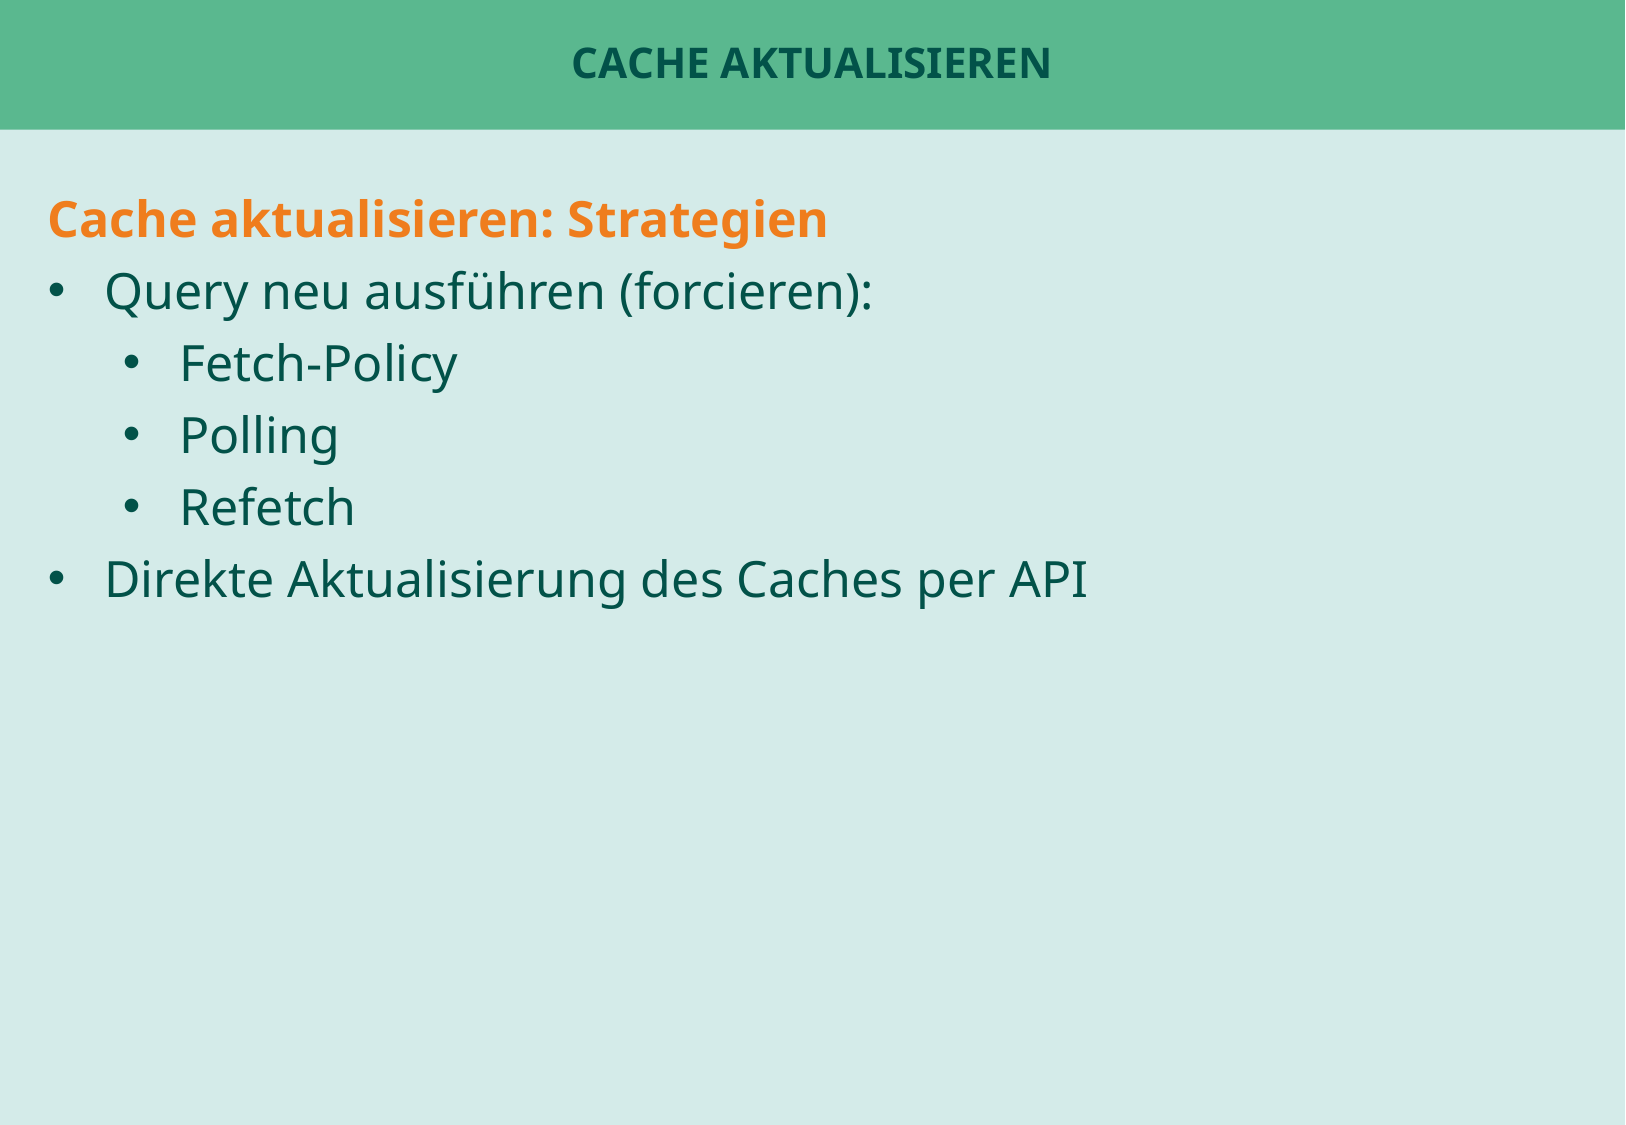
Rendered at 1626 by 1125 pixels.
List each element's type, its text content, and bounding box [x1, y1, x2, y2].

text_box Cache aktualisieren: Strategien Query neu ausführen (forcieren): Fetch-Policy Polling Refetch Direkte Aktualisierung des Caches per API [33, 168, 1592, 903]
title Cache Aktualisieren [0, 0, 1625, 130]
